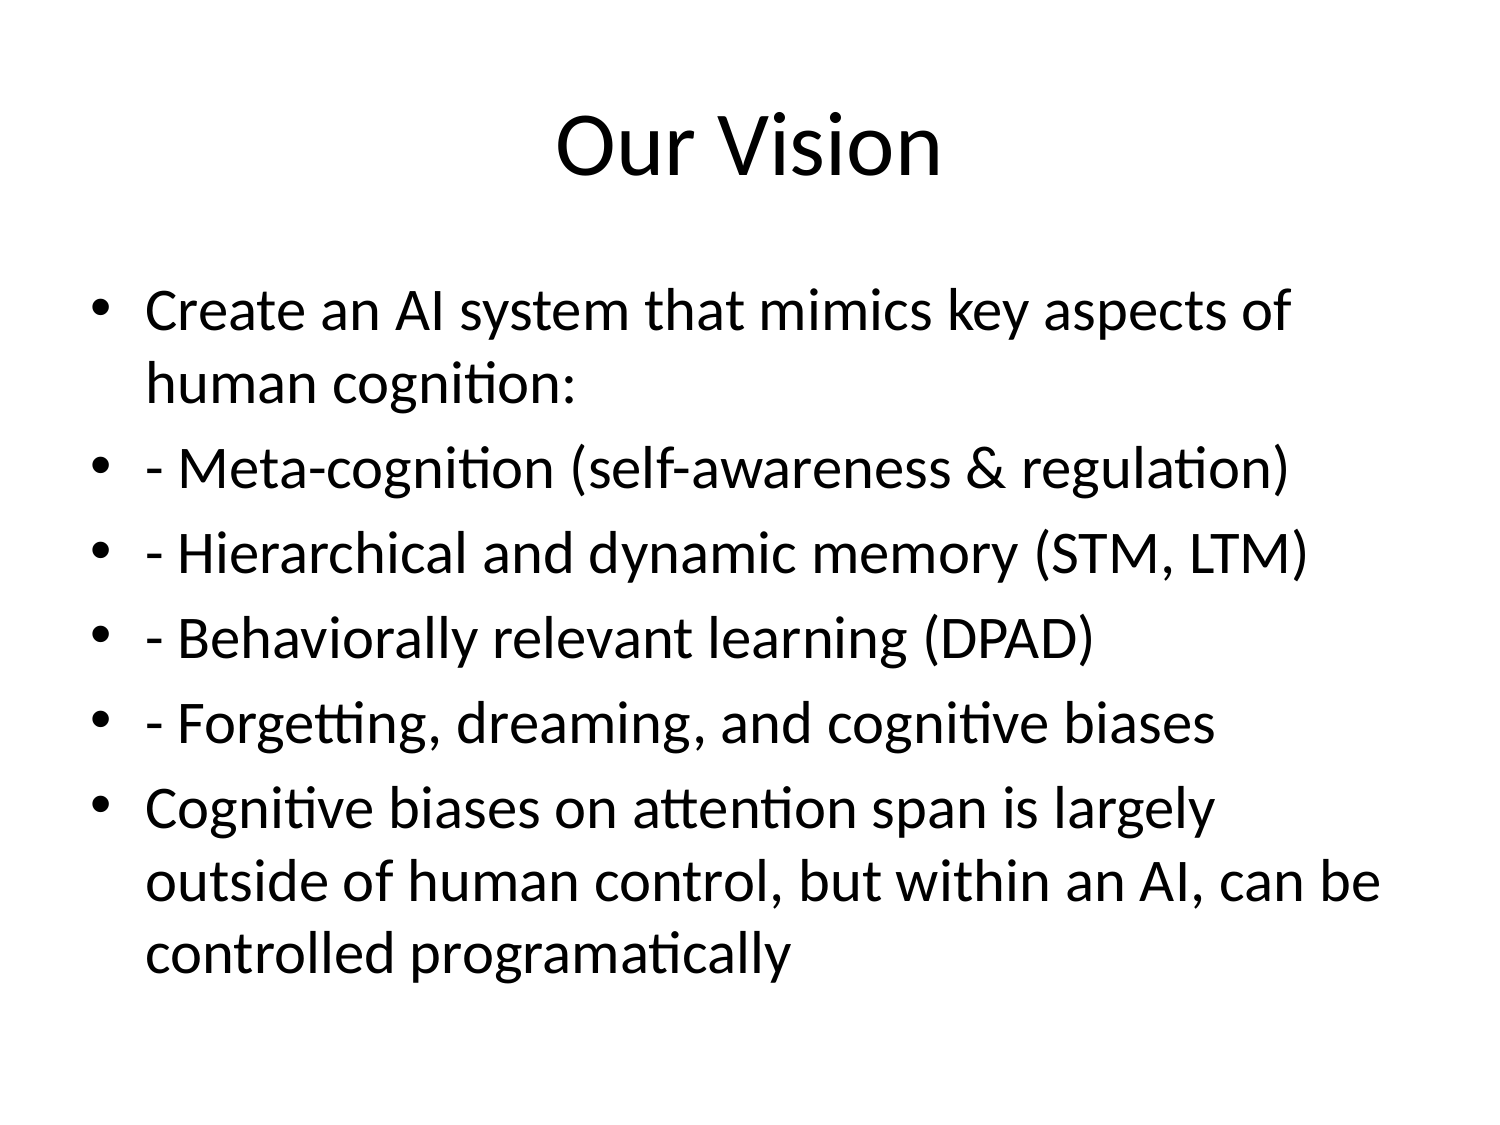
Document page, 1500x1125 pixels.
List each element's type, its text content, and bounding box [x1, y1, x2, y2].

title Our Vision [75, 45, 1425, 233]
list Create an AI system that mimics key aspects of human cognition: - Meta-cognition (self-awareness & regulation) - Hierarchical and dynamic memory (STM, LTM) - Behaviorally relevant learning (DPAD) - Forgetting, dreaming, and cognitive biases Cognitive biases on attention span is largely outside of human control, but within an AI, can be controlled programatically [75, 262, 1425, 1005]
